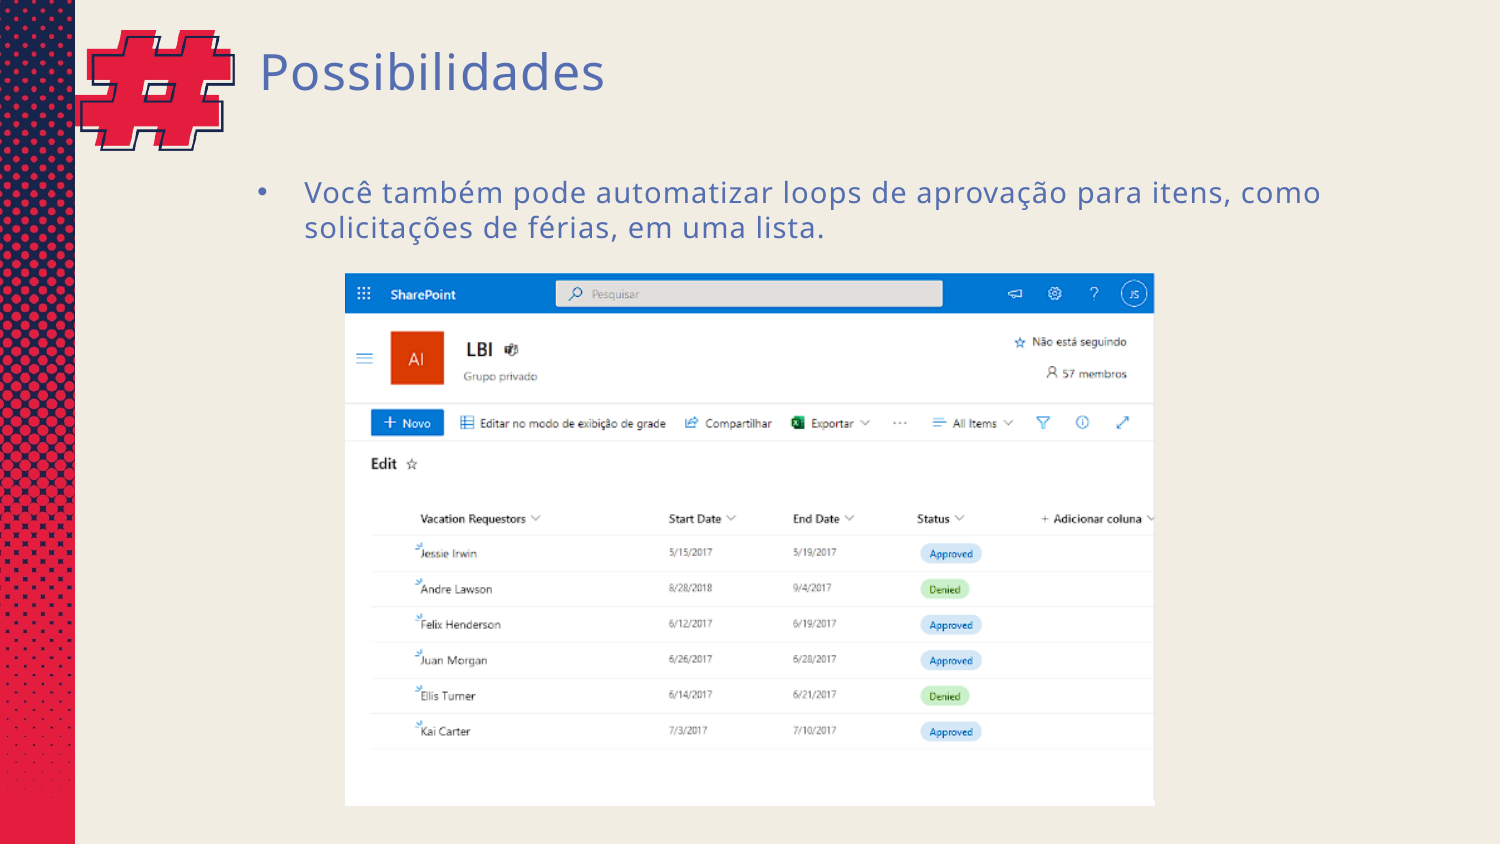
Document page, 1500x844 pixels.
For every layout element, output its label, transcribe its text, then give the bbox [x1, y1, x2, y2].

picture [235, 0, 1500, 844]
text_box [0, 0, 235, 844]
text_box Você também pode automatizar loops de aprovação para itens, como solicitações de férias, em uma lista. [257, 171, 1350, 244]
text_box Possibilidades [257, 38, 850, 101]
